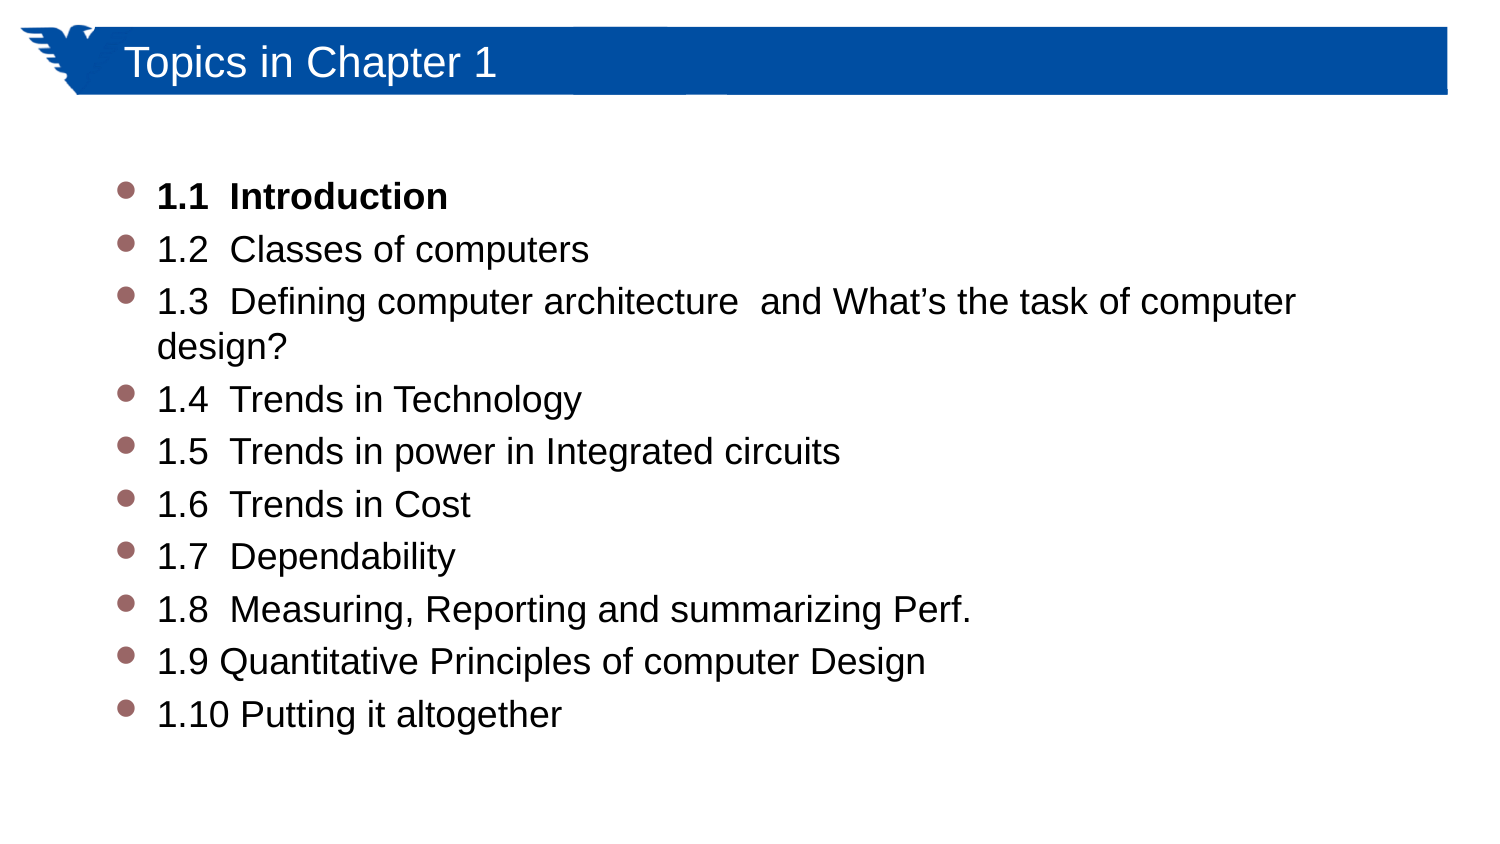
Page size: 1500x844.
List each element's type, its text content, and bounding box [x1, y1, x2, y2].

title Topics in Chapter 1 [108, 28, 1406, 91]
list 1.1 Introduction 1.2 Classes of computers 1.3 Defining computer architecture and What’s the task of computer design? 1.4 Trends in Technology 1.5 Trends in power in Integrated circuits 1.6 Trends in Cost 1.7 Dependability 1.8 Measuring, Reporting and summarizing Perf. 1.9 Quantitative Principles of computer Design 1.10 Putting it altogether [99, 164, 1400, 709]
picture [5, 14, 148, 95]
